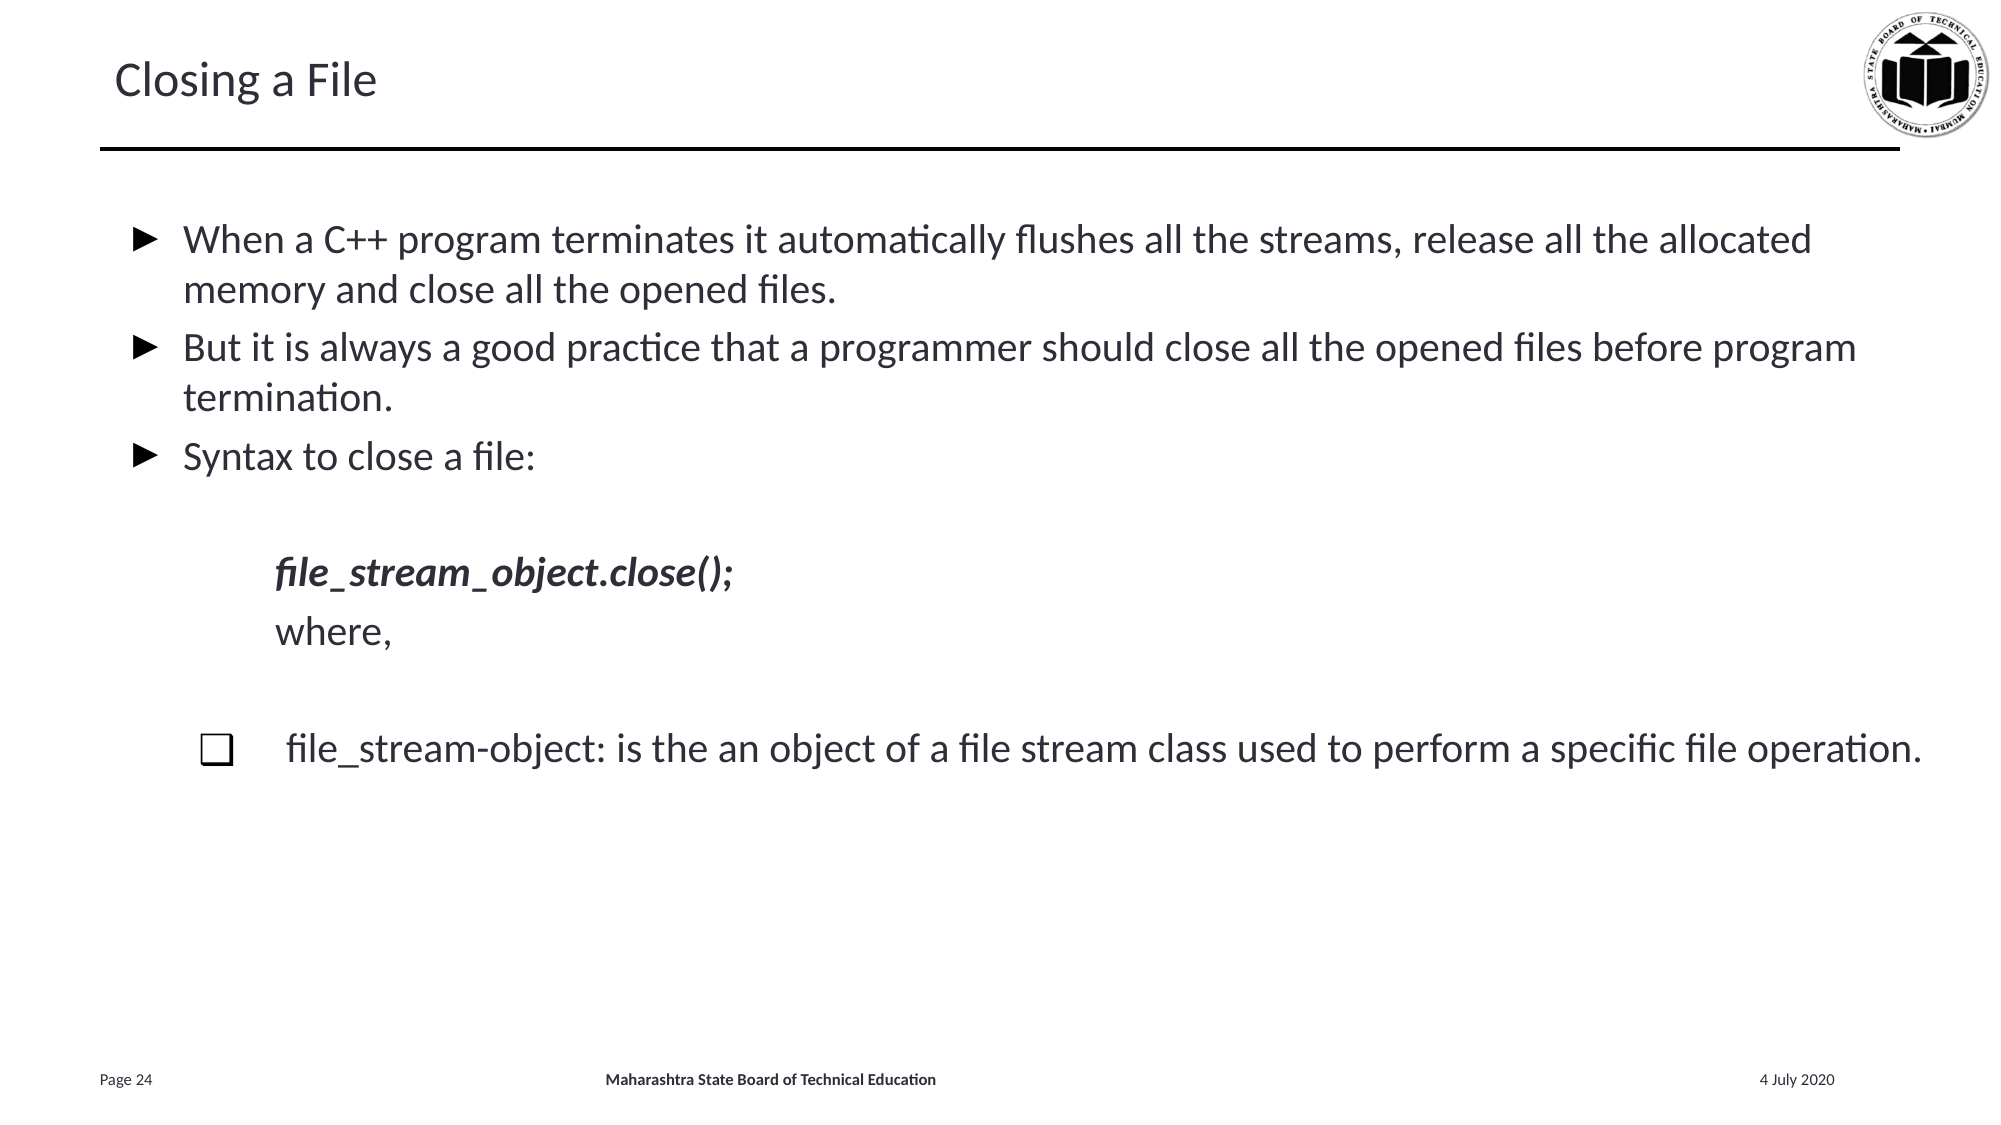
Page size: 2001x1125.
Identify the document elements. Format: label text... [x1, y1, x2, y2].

picture [1851, 0, 2000, 149]
text_box When a C++ program terminates it automatically flushes all the streams, release all the allocated memory and close all the opened files. But it is always a good practice that a programmer should close all the opened files before program termination. Syntax to close a file: file_stream_object.close(); where, file_stream-object: is the an object of a file stream class used to perform a specific file operation. [124, 211, 1925, 1024]
list [99, 186, 1900, 999]
text_box Closing a File [99, 48, 1900, 146]
